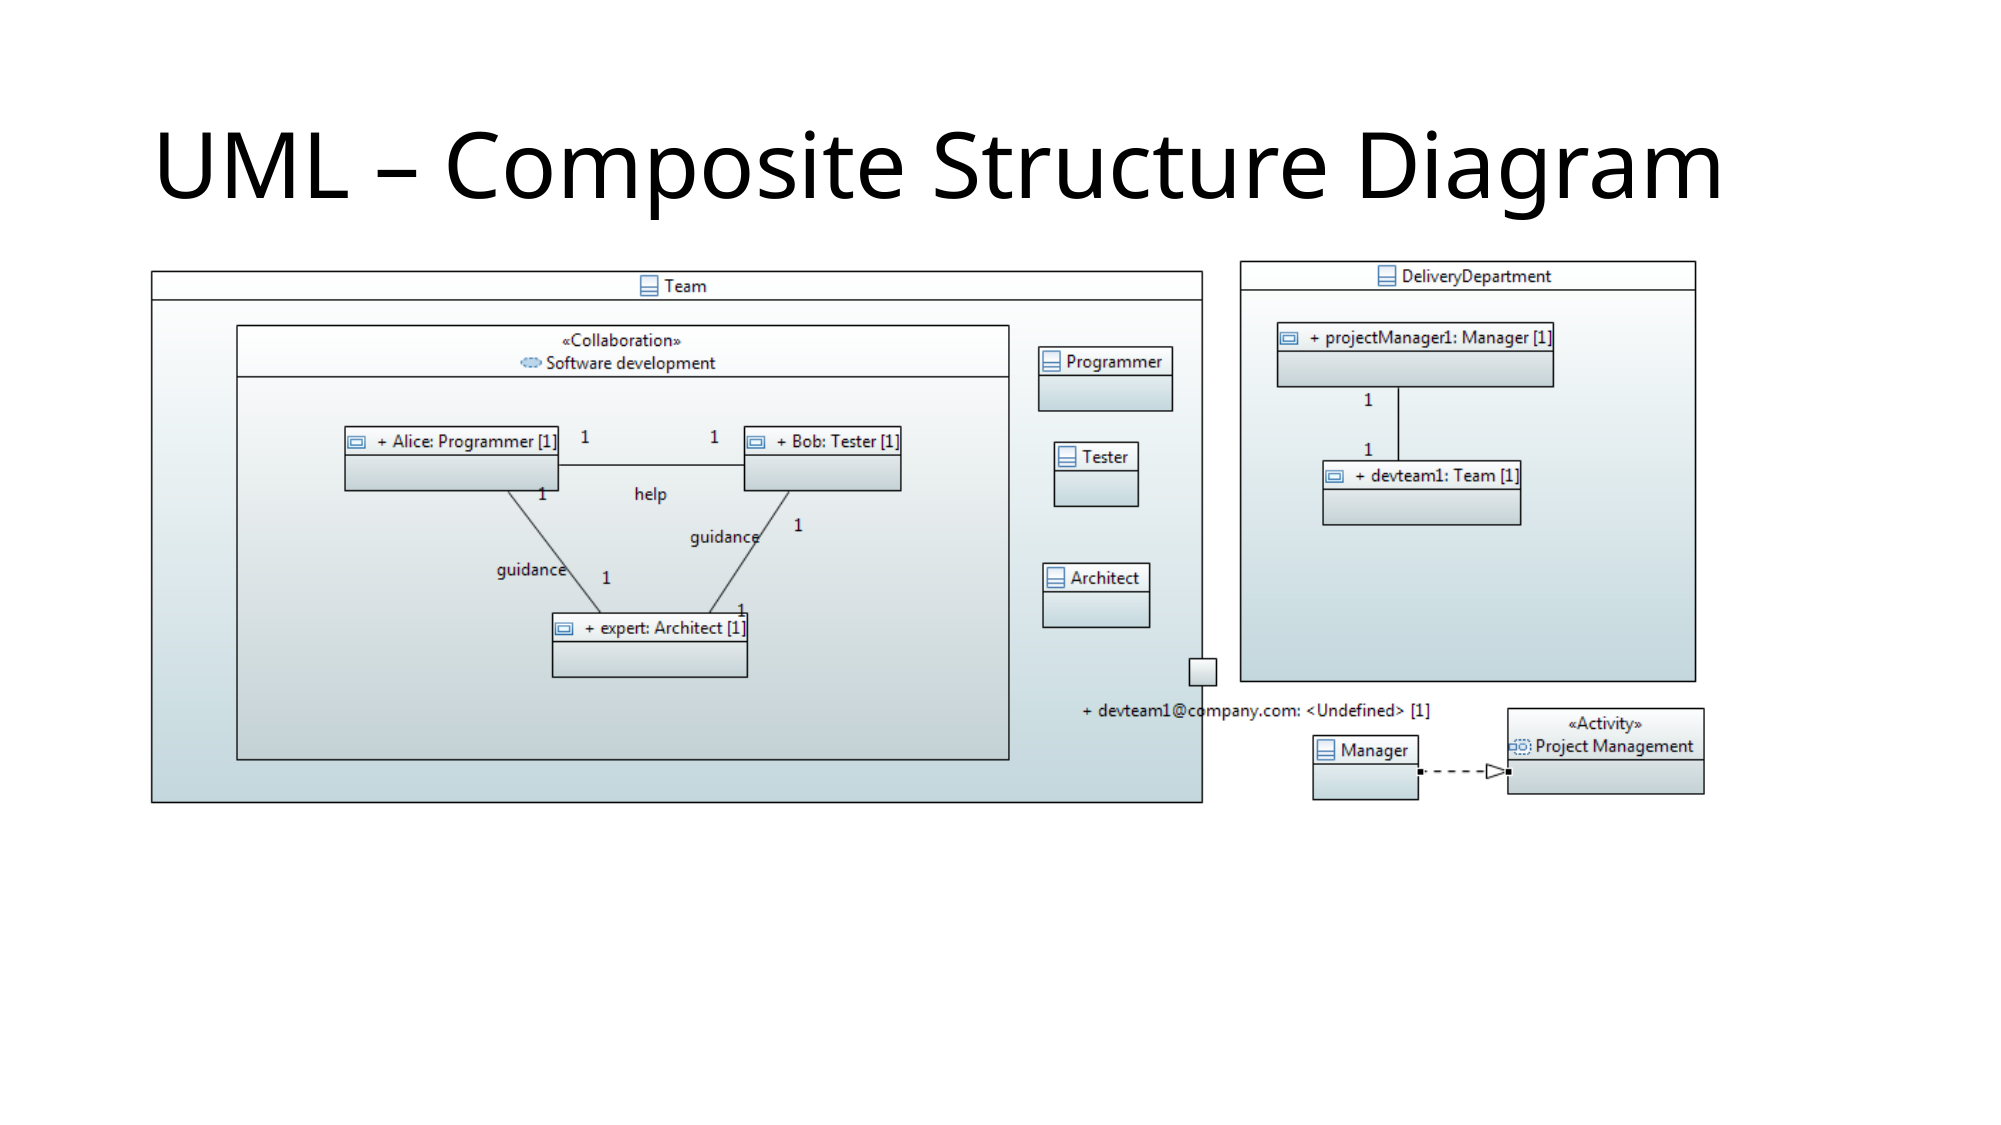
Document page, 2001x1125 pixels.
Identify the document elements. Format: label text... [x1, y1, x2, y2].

title UML – Composite Structure Diagram [137, 59, 1863, 278]
picture [137, 251, 1732, 839]
